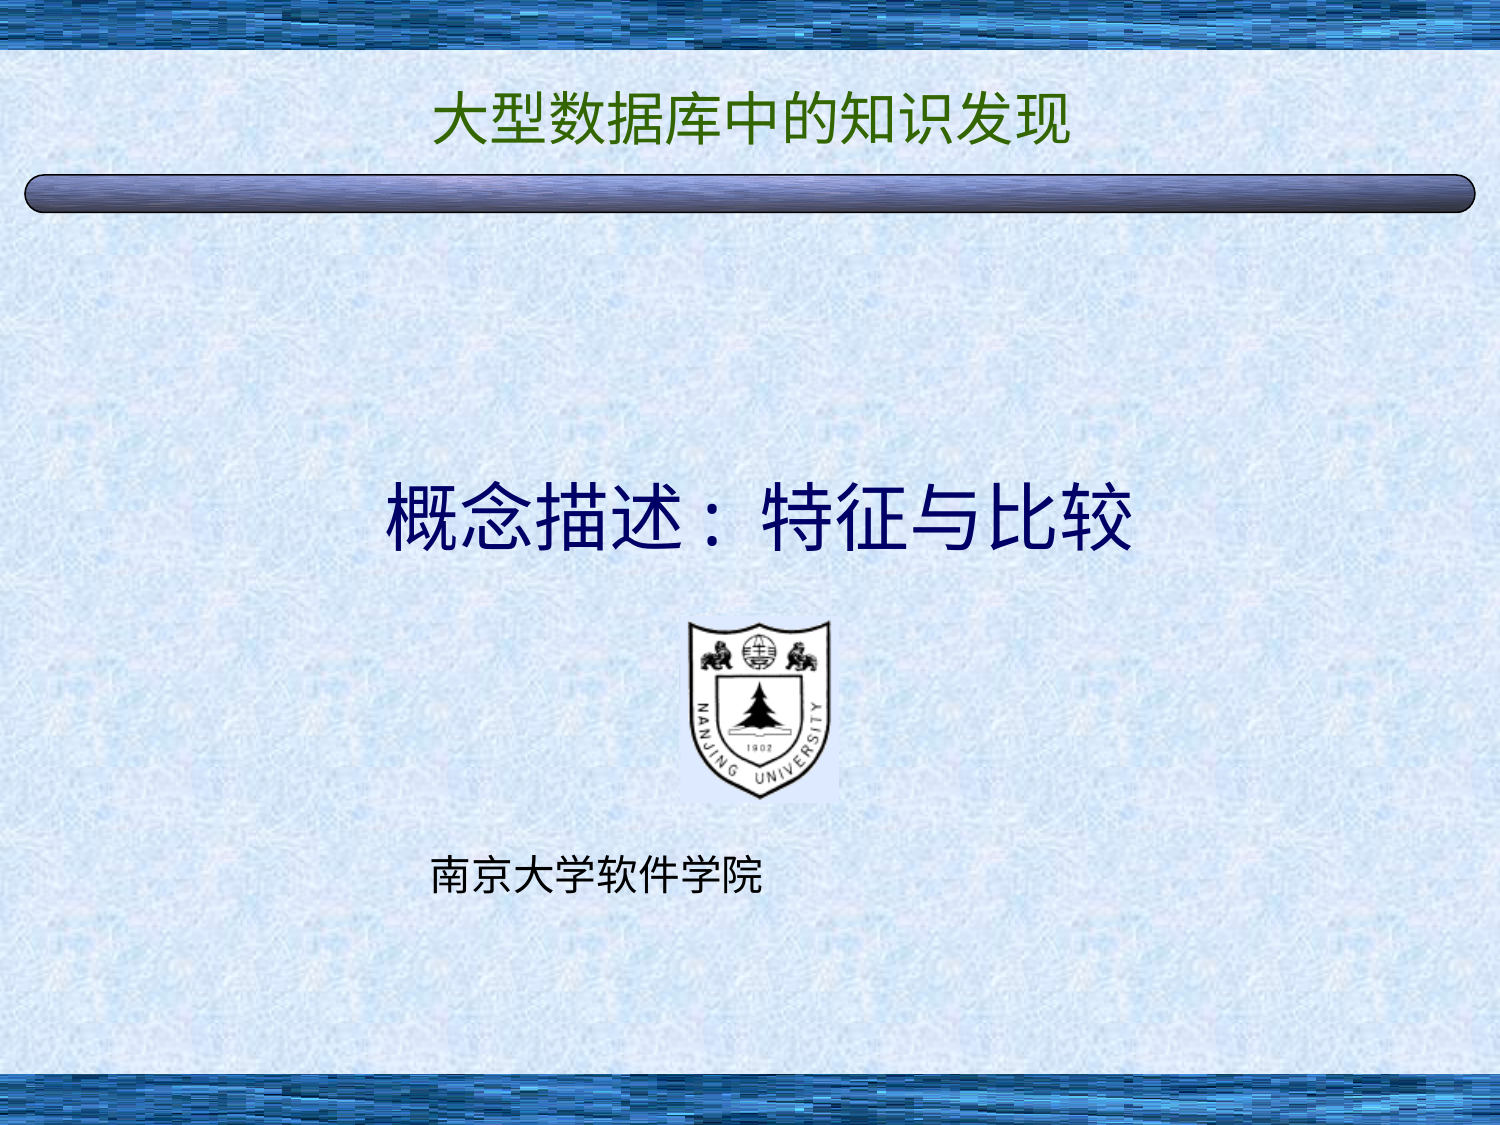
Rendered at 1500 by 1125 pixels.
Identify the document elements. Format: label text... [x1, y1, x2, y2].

picture [0, 0, 1500, 1125]
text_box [678, 613, 839, 803]
title 概念描述: 特征与比较 [97, 309, 1423, 658]
text_box 大型数据库中的知识发现 [39, 74, 1465, 160]
text_box 南京大学软件学院 [414, 841, 1237, 923]
